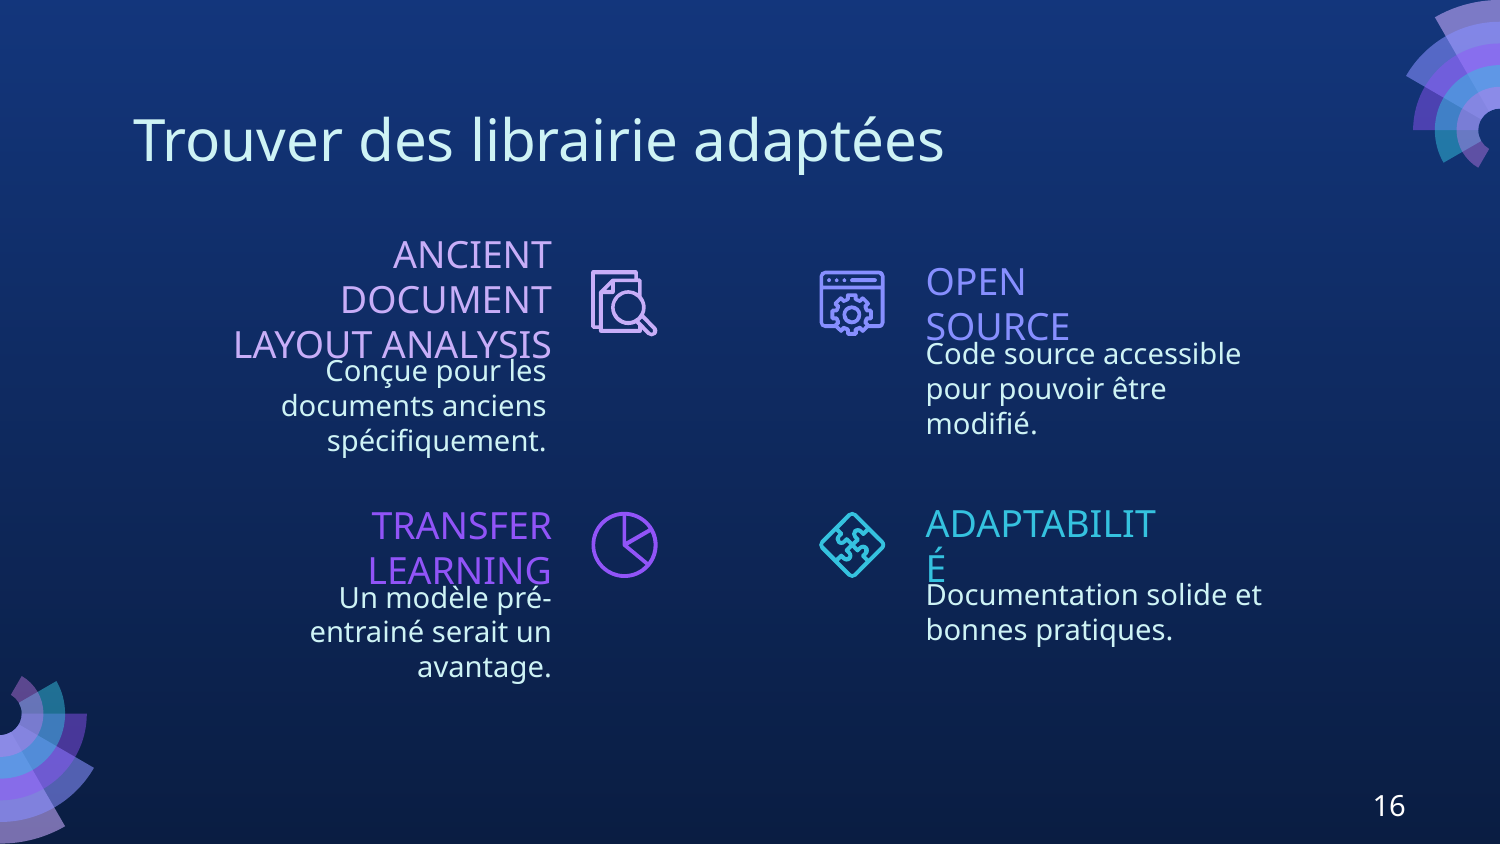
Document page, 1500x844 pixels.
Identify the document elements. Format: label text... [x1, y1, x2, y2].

text_box [819, 511, 886, 578]
text_box [591, 270, 658, 337]
subtitle ANCIENT DOCUMENT LAYOUT ANALYSIS [197, 288, 568, 337]
text_box Un modèle pré-entrainé serait un avantage. [212, 563, 568, 723]
subtitle ADAPTABILITÉ [910, 512, 1187, 561]
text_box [819, 270, 885, 337]
subtitle TRANSFER LEARNING [239, 515, 567, 563]
title Trouver des librairie adaptées [118, 88, 1382, 183]
subtitle Conçue pour les documents anciens spécifiquement. [158, 337, 568, 471]
subtitle Code source accessible pour pouvoir être modifié. [910, 320, 1281, 454]
text_box 16 [1357, 779, 1500, 835]
text_box [591, 511, 658, 578]
subtitle Documentation solide et bonnes pratiques. [910, 561, 1322, 695]
subtitle OPEN SOURCE [910, 271, 1187, 320]
